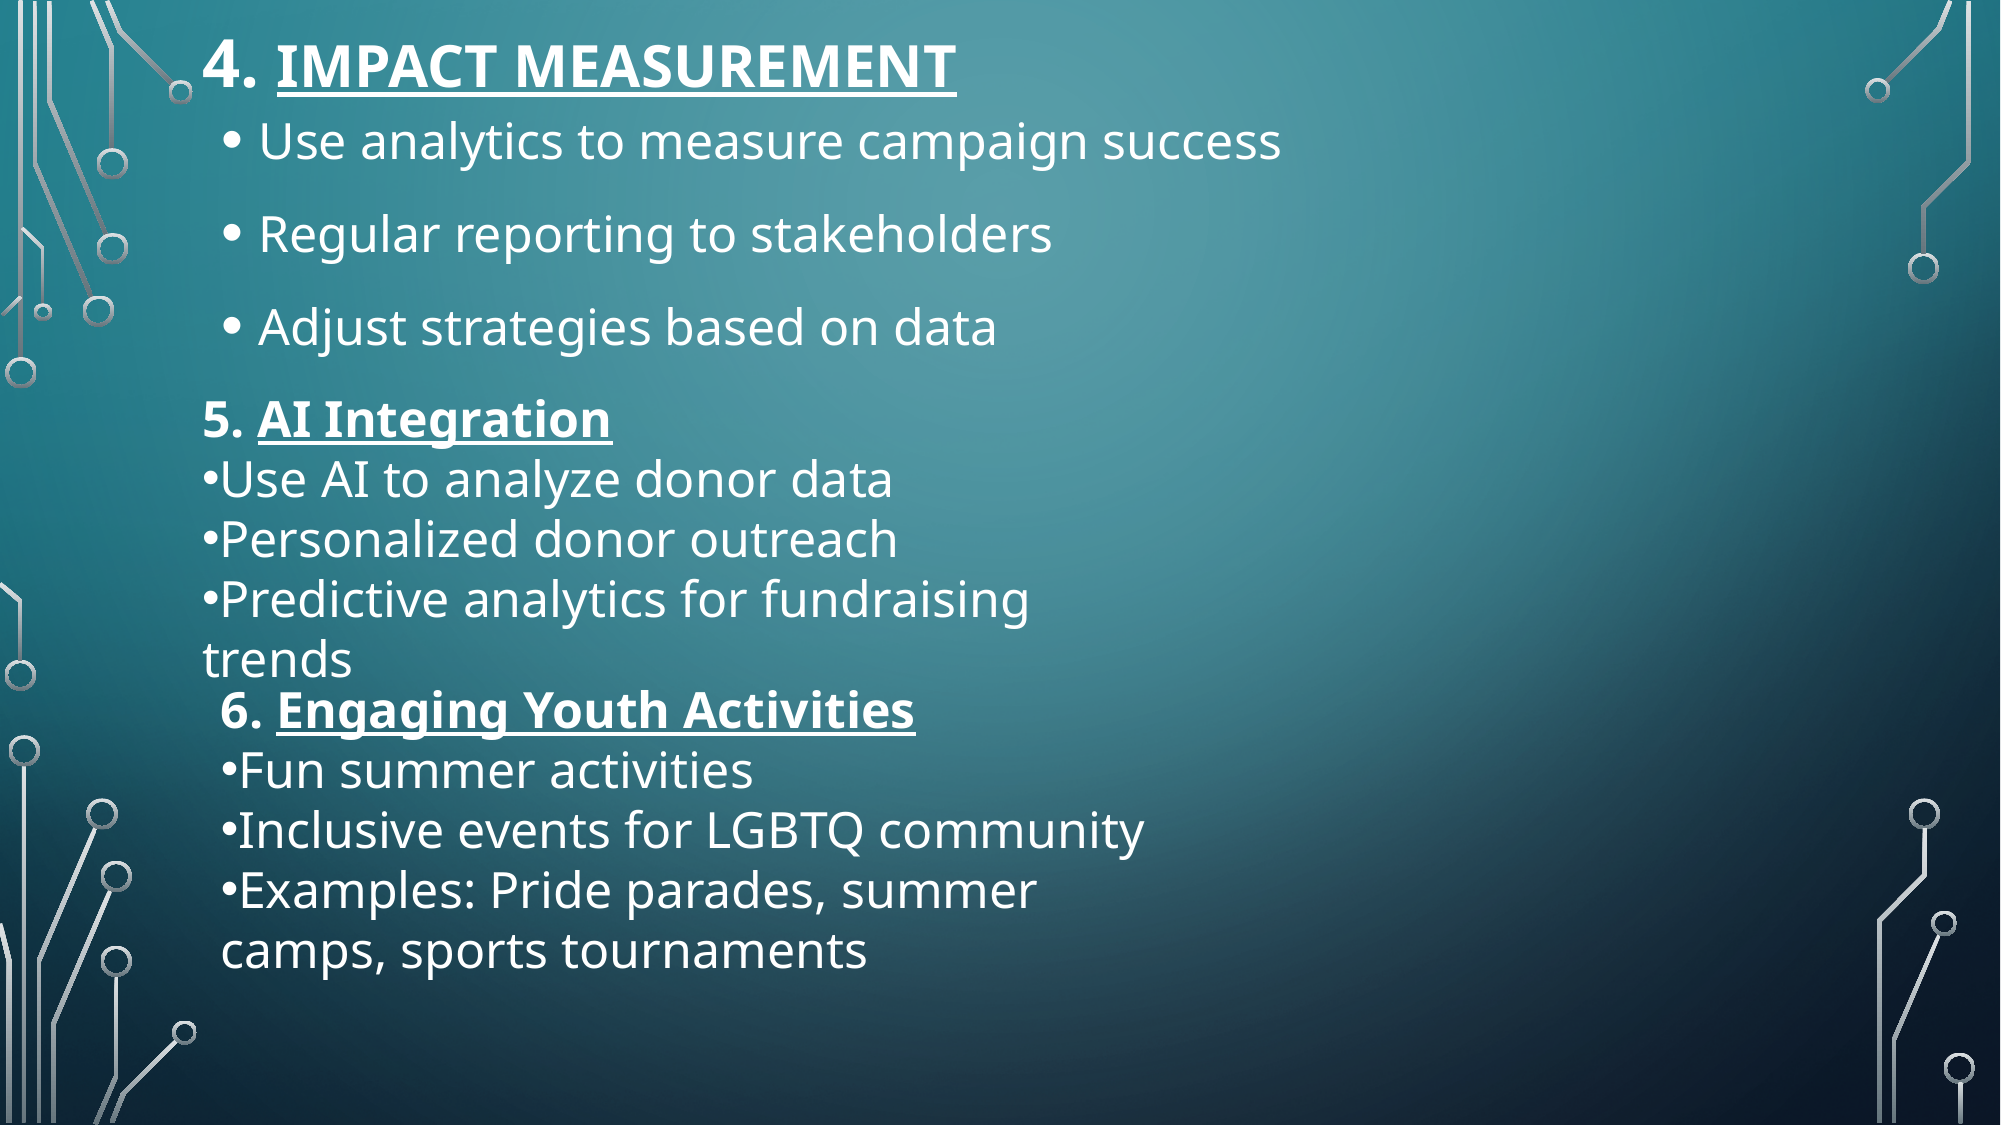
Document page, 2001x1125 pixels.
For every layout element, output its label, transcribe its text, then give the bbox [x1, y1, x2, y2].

list Use analytics to measure campaign success Regular reporting to stakeholders Adjust strategies based on data [205, 89, 1831, 671]
text_box 5. AI Integration Use AI to analyze donor data Personalized donor outreach Predictive analytics for fundraising trends [187, 380, 1189, 695]
title 4. Impact Measurement [187, 0, 1813, 243]
text_box 6. Engaging Youth Activities Fun summer activities Inclusive events for LGBTQ community Examples: Pride parades, summer camps, sports tournaments [205, 670, 1207, 986]
